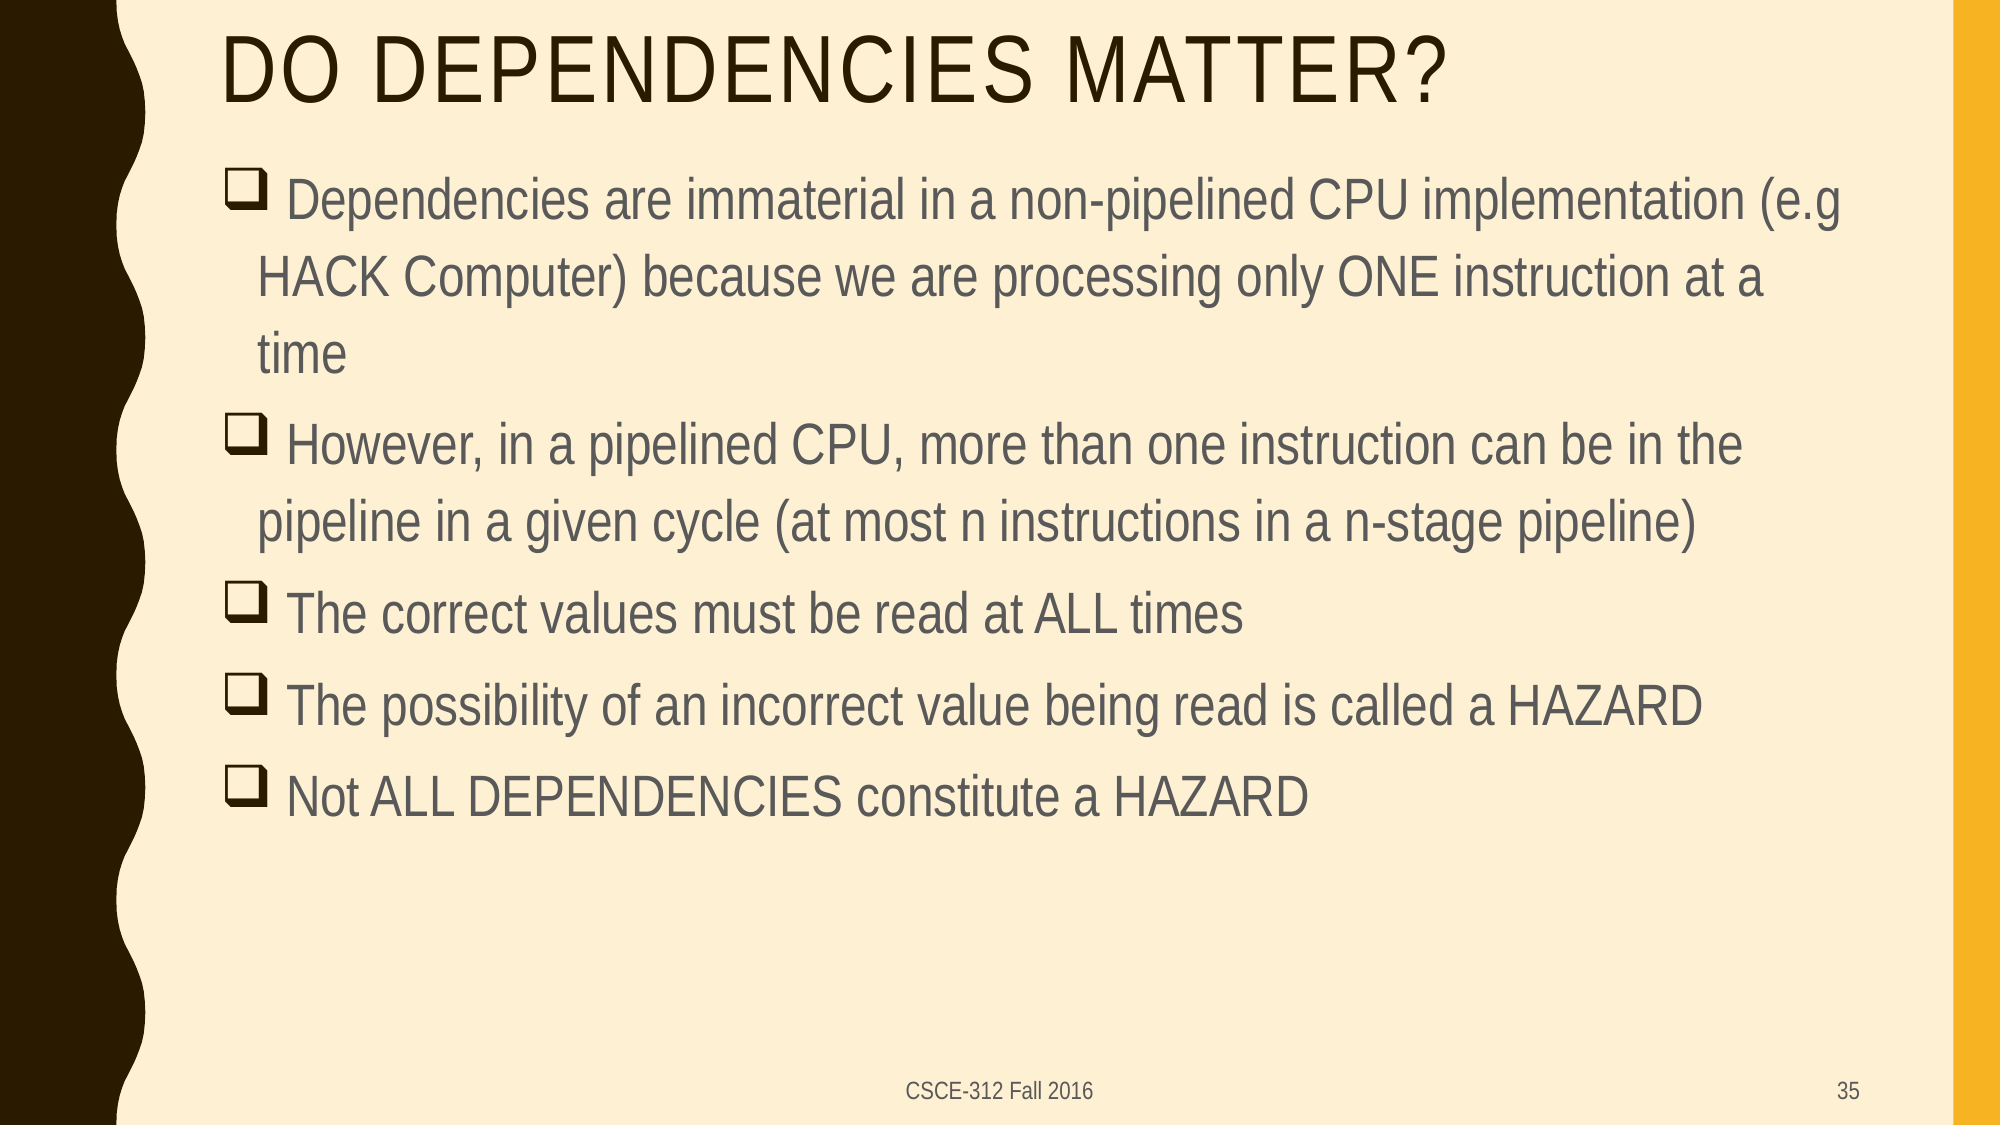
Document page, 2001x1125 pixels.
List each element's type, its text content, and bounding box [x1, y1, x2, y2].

title do dependencies matter? [205, 11, 1942, 132]
slide_number 35 [1412, 1061, 1875, 1119]
footer CSCE-312 Fall 2016 [662, 1061, 1338, 1119]
list Dependencies are immaterial in a non-pipelined CPU implementation (e.g HACK Computer) because we are processing only ONE instruction at a time However, in a pipelined CPU, more than one instruction can be in the pipeline in a given cycle (at most n instructions in a n-stage pipeline) The correct values must be read at ALL times The possibility of an incorrect value being read is called a HAZARD Not ALL DEPENDENCIES constitute a HAZARD [205, 146, 1875, 1046]
